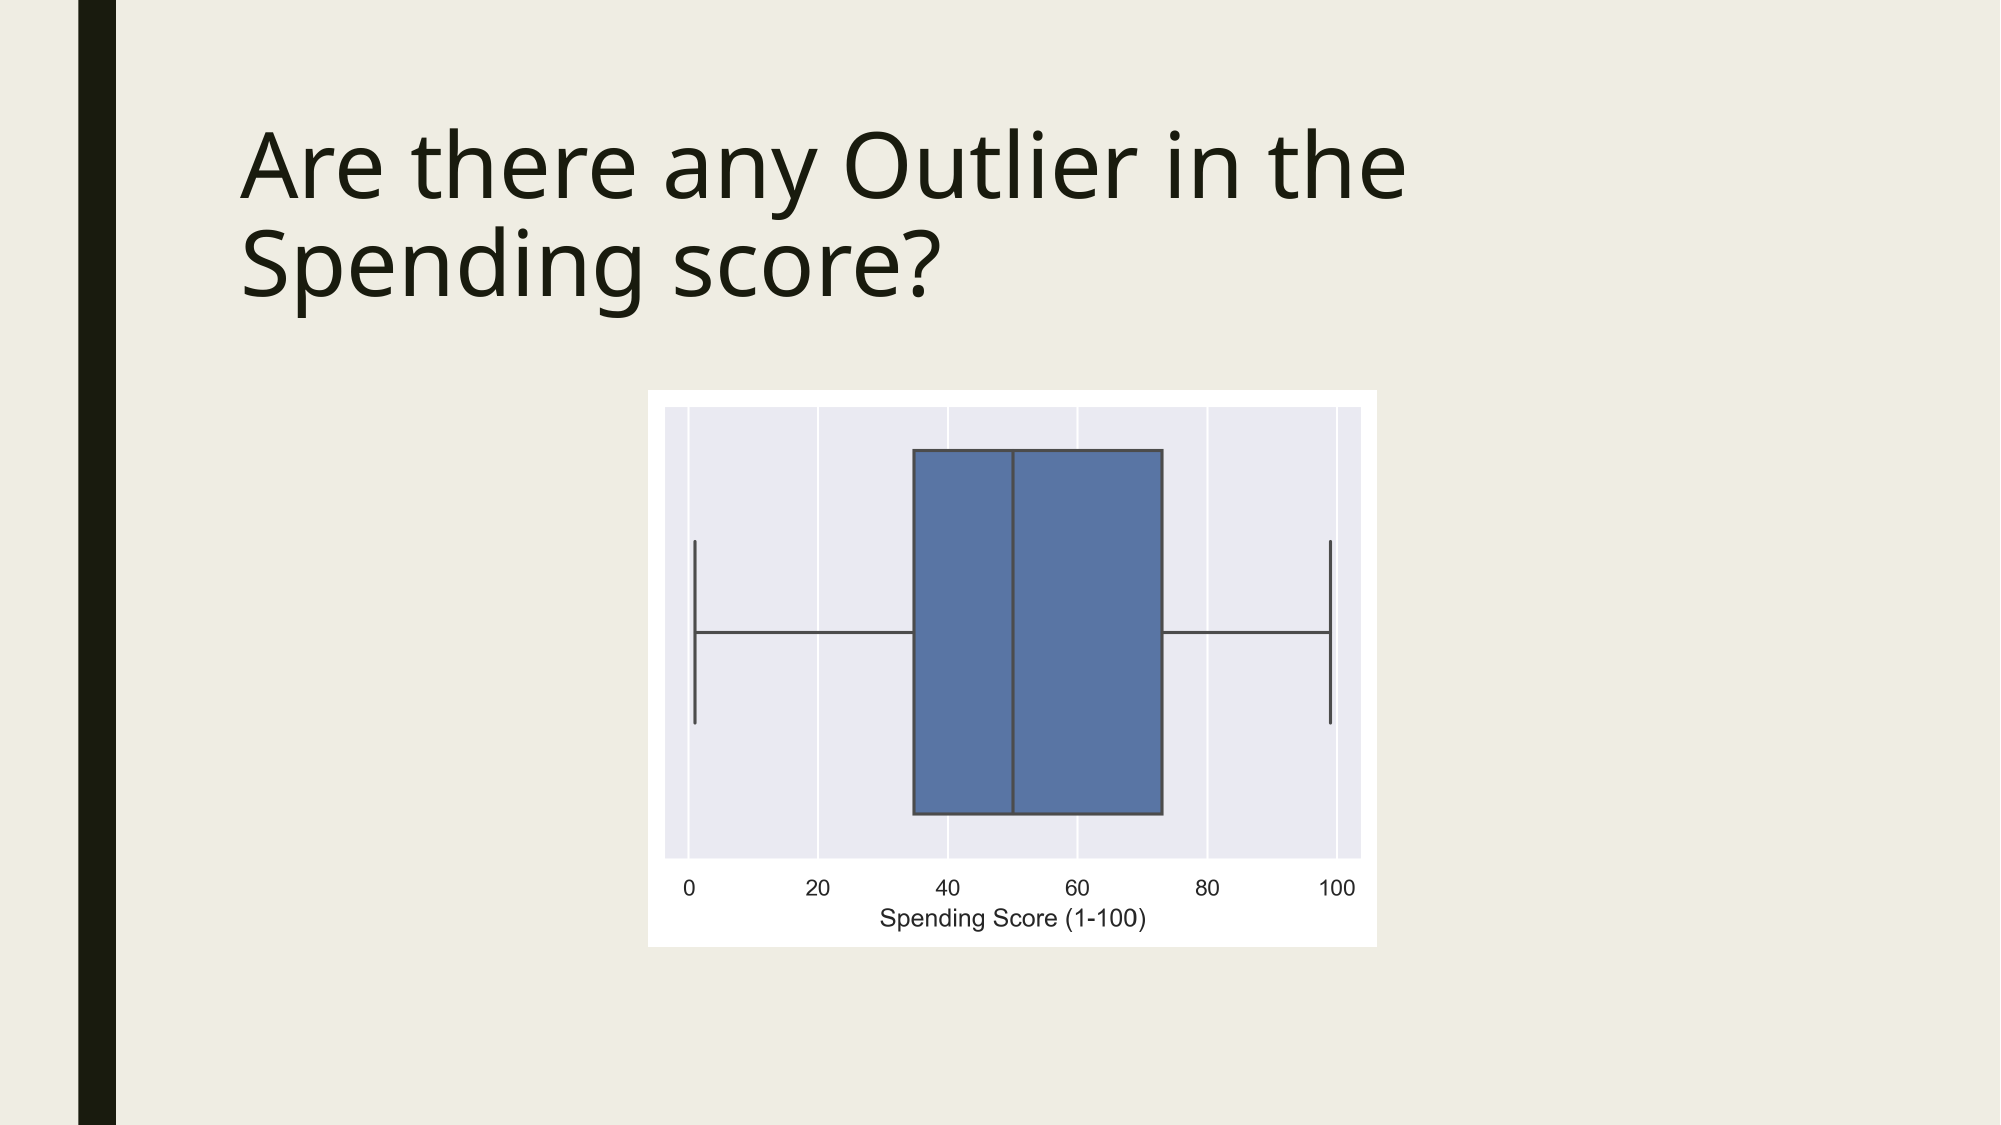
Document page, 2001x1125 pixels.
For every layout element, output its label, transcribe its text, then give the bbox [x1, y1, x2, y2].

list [648, 390, 1377, 947]
title Are there any Outlier in the Spending score? [225, 112, 1800, 357]
